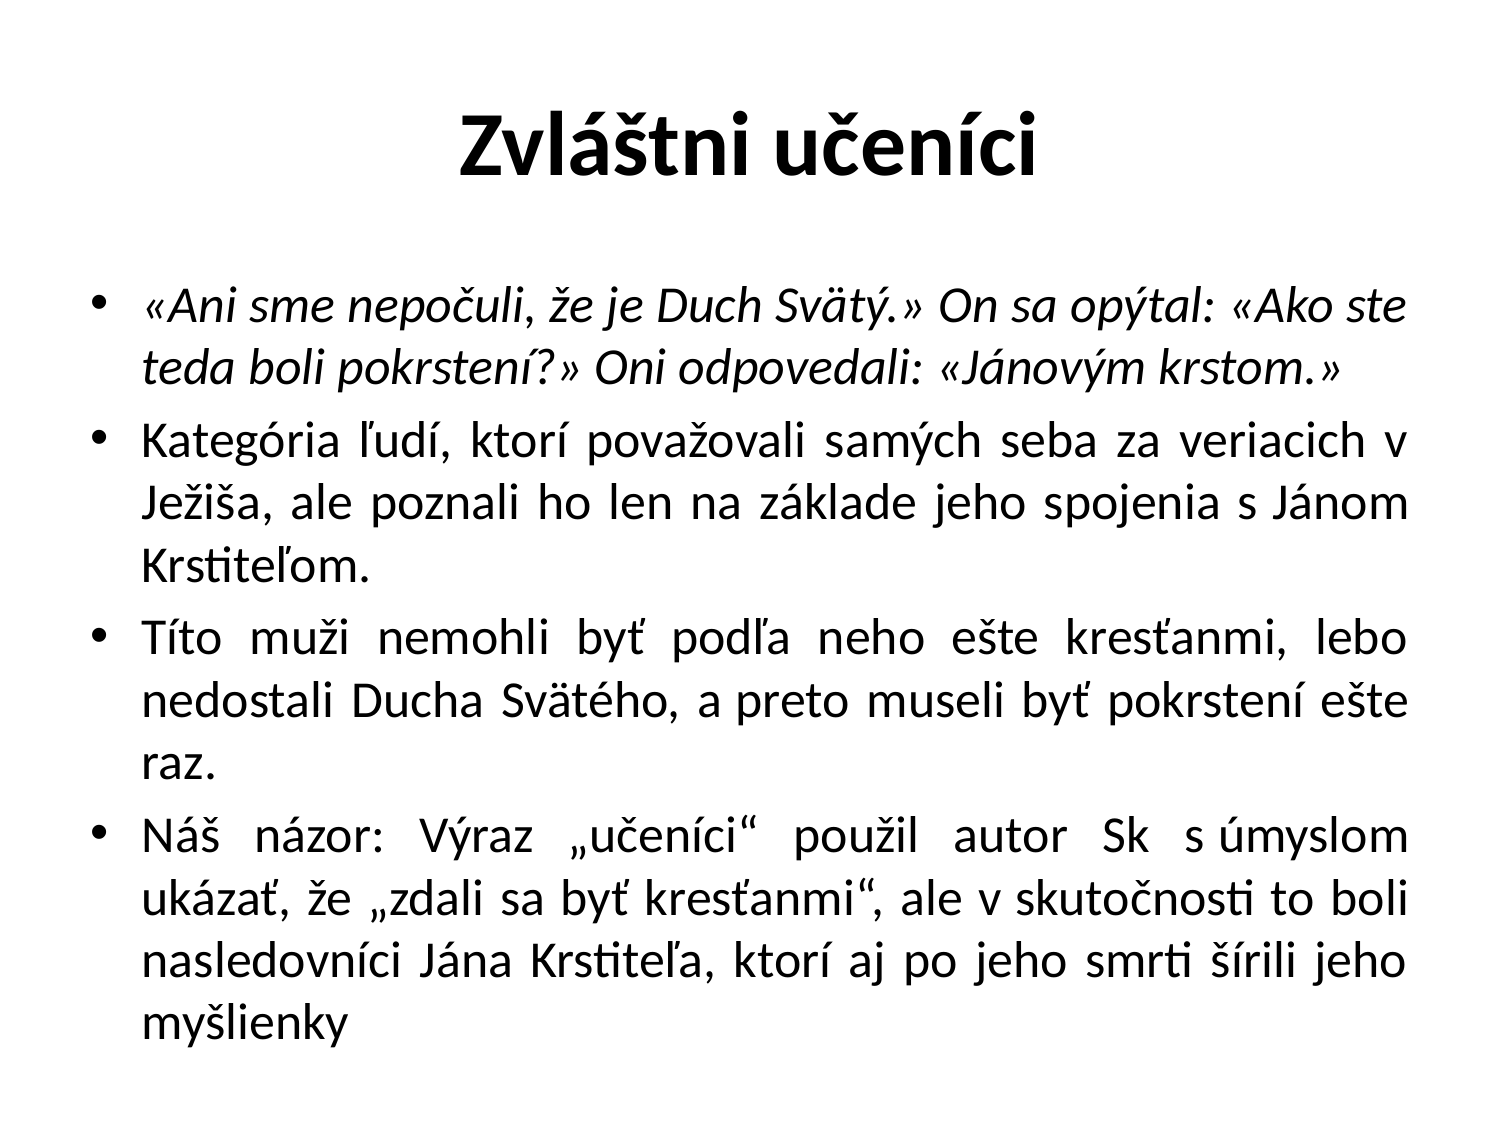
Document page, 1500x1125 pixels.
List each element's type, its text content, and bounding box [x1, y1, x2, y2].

list «Ani sme nepočuli, že je Duch Svätý.» On sa opýtal: «Ako ste teda boli pokrstení?» Oni odpovedali: «Jánovým krstom.» Kategória ľudí, ktorí považovali samých seba za veriacich v Ježiša, ale poznali ho len na základe jeho spojenia s Jánom Krstiteľom. Títo muži nemohli byť podľa neho ešte kresťanmi, lebo nedostali Ducha Svätého, a preto museli byť pokrstení ešte raz. Náš názor: Výraz „učeníci“ použil autor Sk s úmyslom ukázať, že „zdali sa byť kresťanmi“, ale v skutočnosti to boli nasledovníci Jána Krstiteľa, ktorí aj po jeho smrti šírili jeho myšlienky [75, 262, 1425, 1071]
title Zvláštni učeníci [75, 45, 1425, 233]
